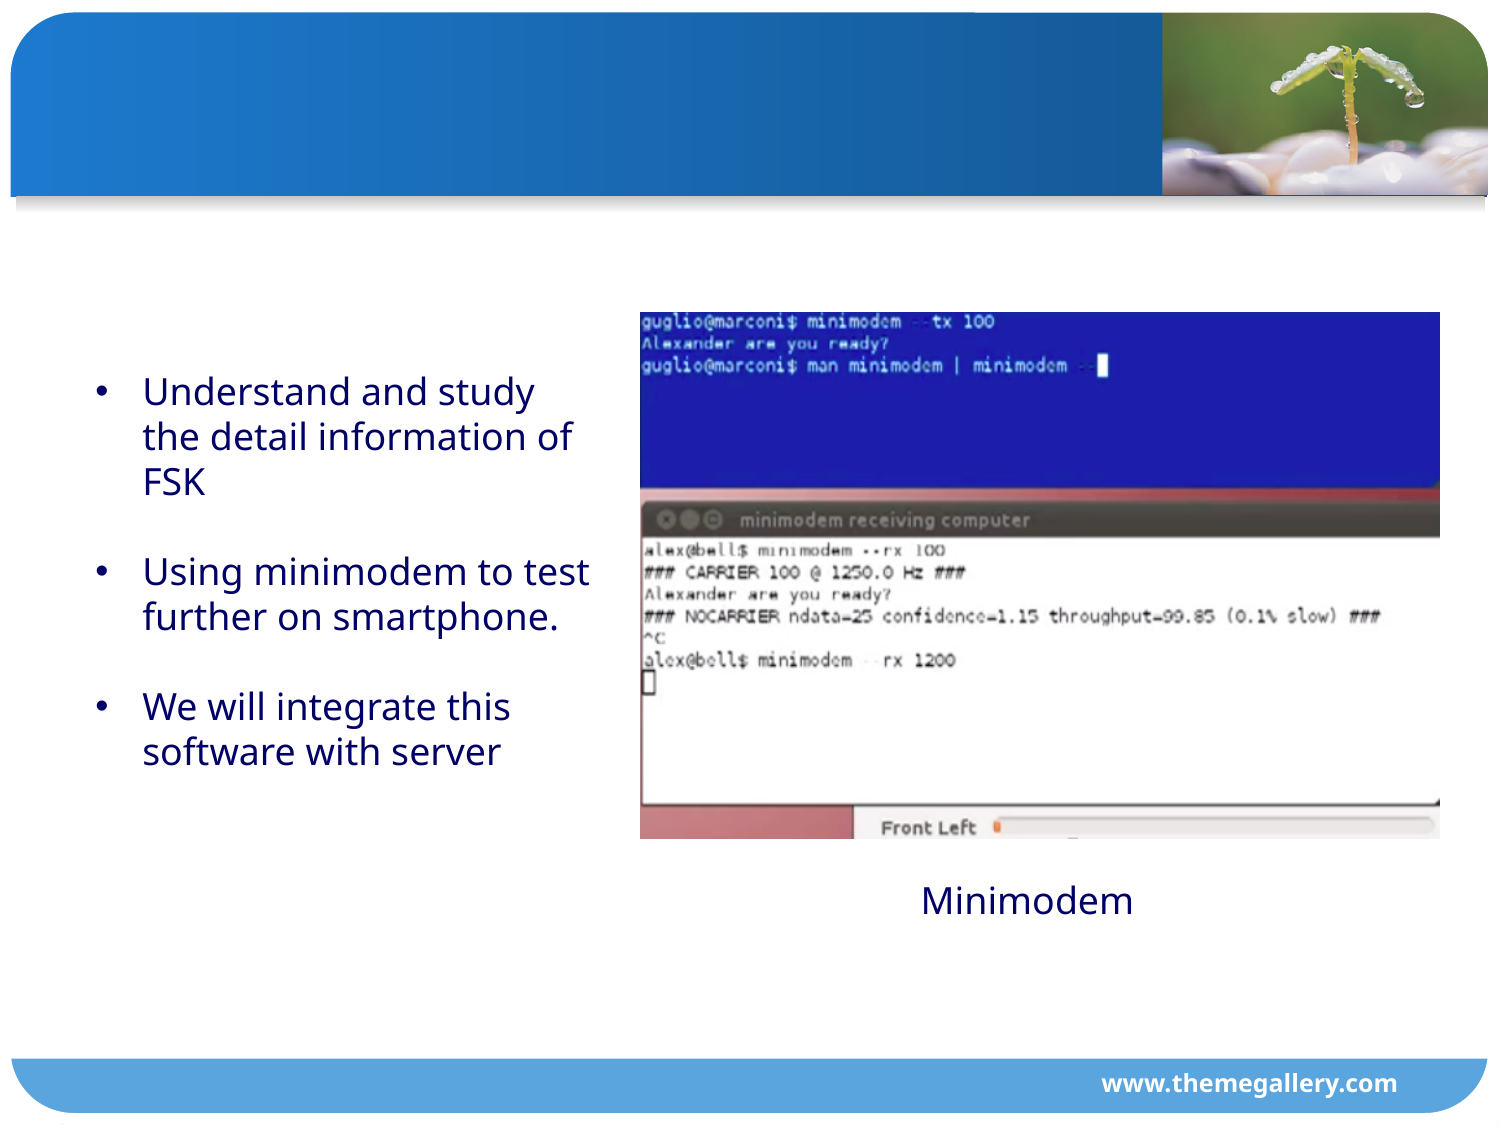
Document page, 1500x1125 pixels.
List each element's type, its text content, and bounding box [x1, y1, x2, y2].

footer www.themegallery.com [1012, 1059, 1488, 1113]
picture [640, 312, 1440, 839]
text_box Minimodem [905, 869, 1150, 930]
text_box Understand and study the detail information of FSK Using minimodem to test further on smartphone. We will integrate this software with server [80, 315, 608, 826]
picture [1162, 13, 1488, 195]
